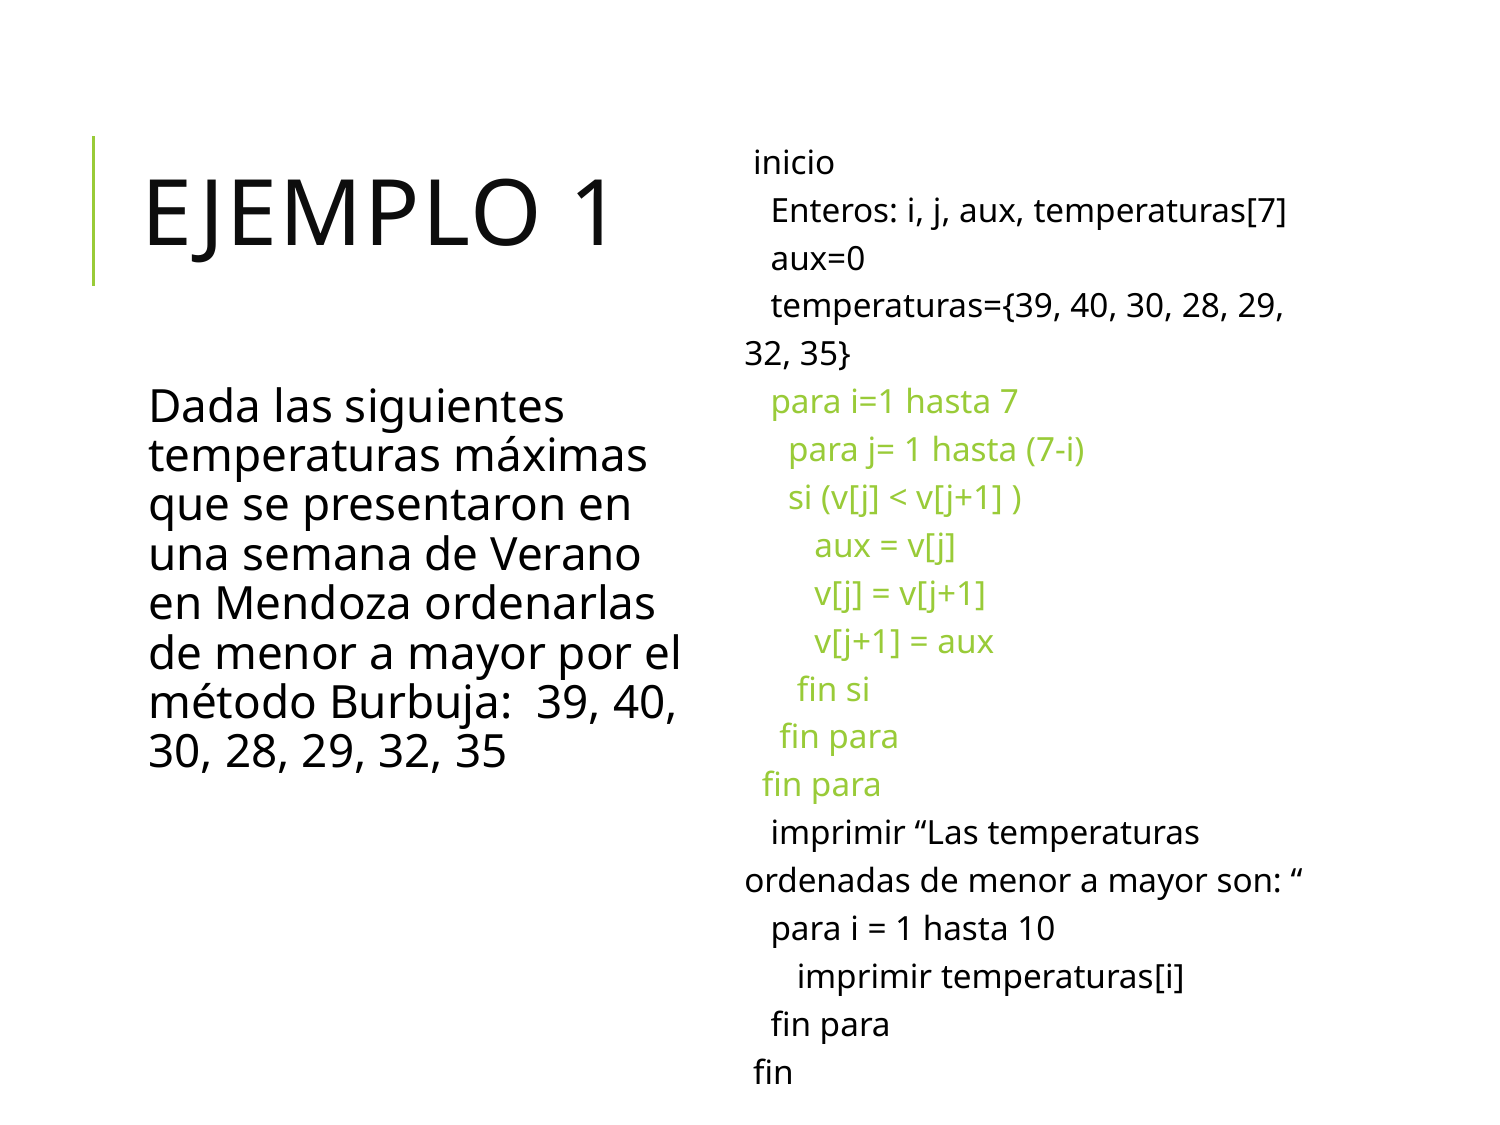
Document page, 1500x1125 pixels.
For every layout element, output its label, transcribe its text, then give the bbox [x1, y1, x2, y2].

title Ejemplo 1 [126, 96, 1322, 342]
list inicio Enteros: i, j, aux, temperaturas[7] aux=0 temperaturas={39, 40, 30, 28, 29, 32, 35} para i=1 hasta 7 para j= 1 hasta (7-i) si (v[j] < v[j+1] ) aux = v[j] v[j] = v[j+1] v[j+1] = aux fin si fin para fin para imprimir “Las temperaturas ordenadas de menor a mayor son: “ para i = 1 hasta 10 imprimir temperaturas[i] fin para fin [736, 125, 1322, 786]
list Dada las siguientes temperaturas máximas que se presentaron en una semana de Verano en Mendoza ordenarlas de menor a mayor por el método Burbuja: 39, 40, 30, 28, 29, 32, 35 [126, 375, 711, 1035]
